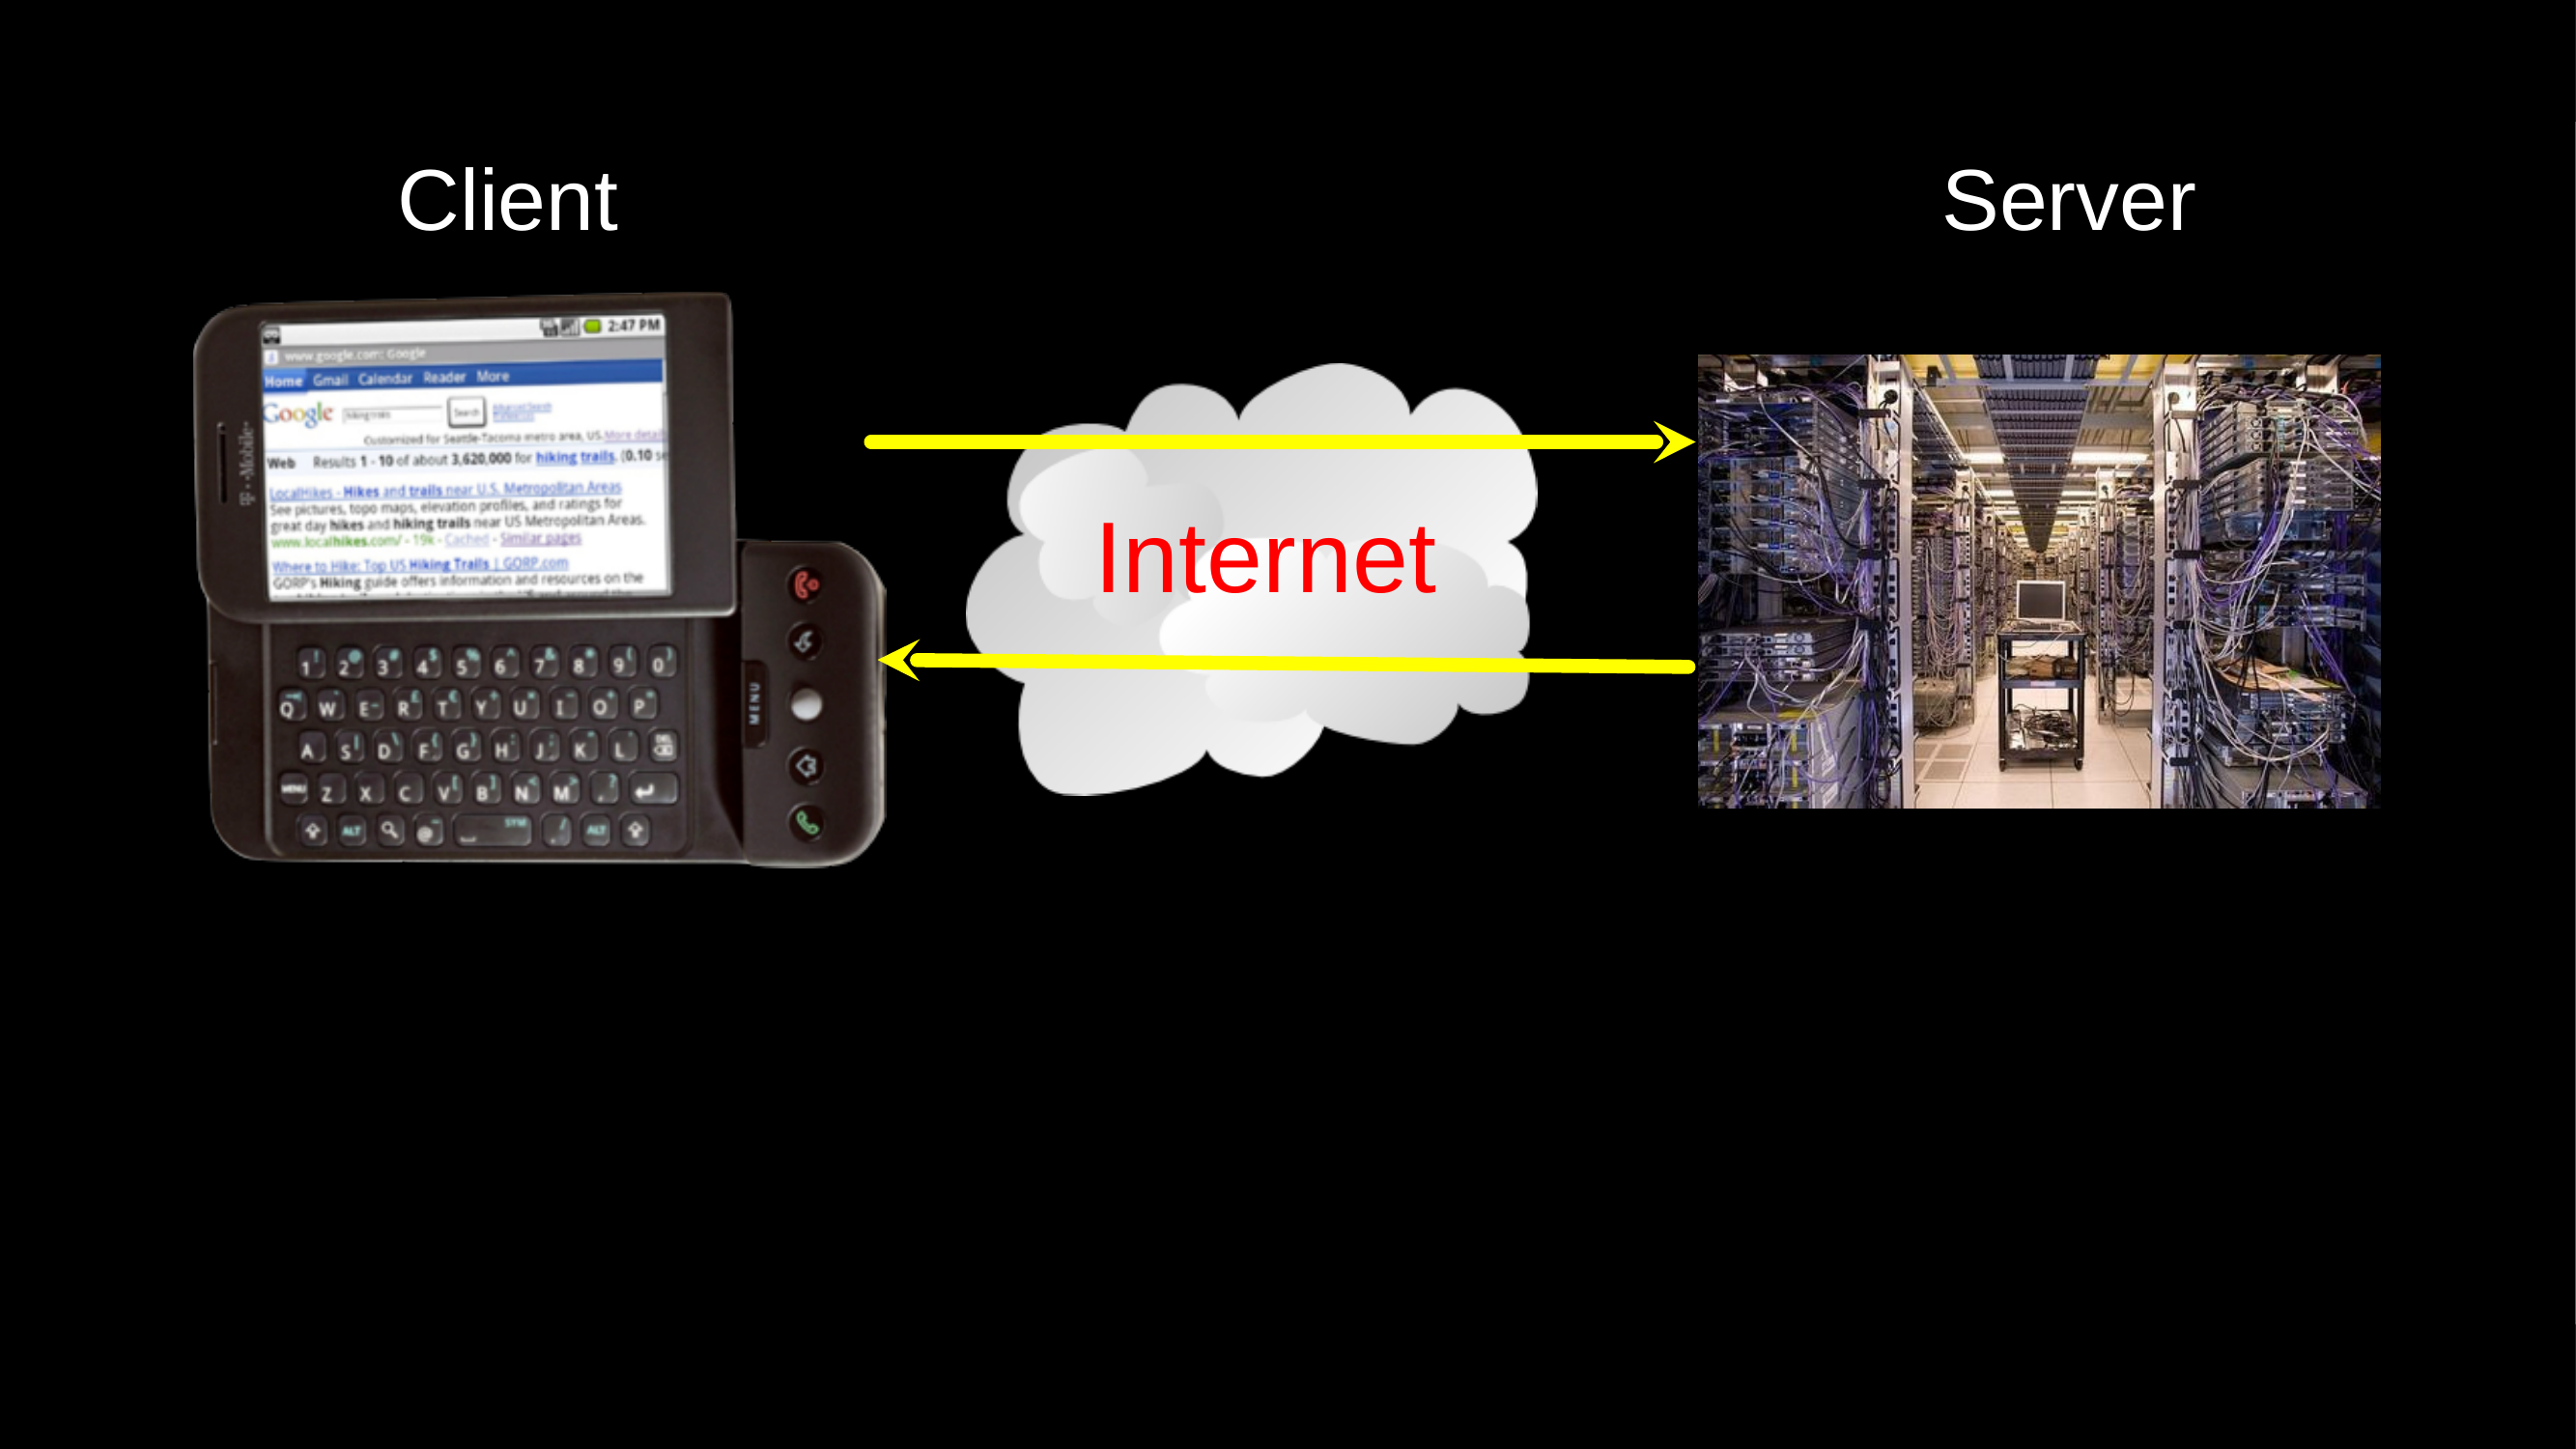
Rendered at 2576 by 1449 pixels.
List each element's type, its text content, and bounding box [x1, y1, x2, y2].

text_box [877, 659, 1689, 668]
picture [966, 442, 1538, 659]
picture [1698, 354, 2381, 810]
text_box Server [1914, 138, 2224, 254]
text_box Client [392, 138, 624, 254]
picture [966, 668, 1538, 796]
picture [193, 292, 887, 868]
picture [966, 363, 1538, 441]
